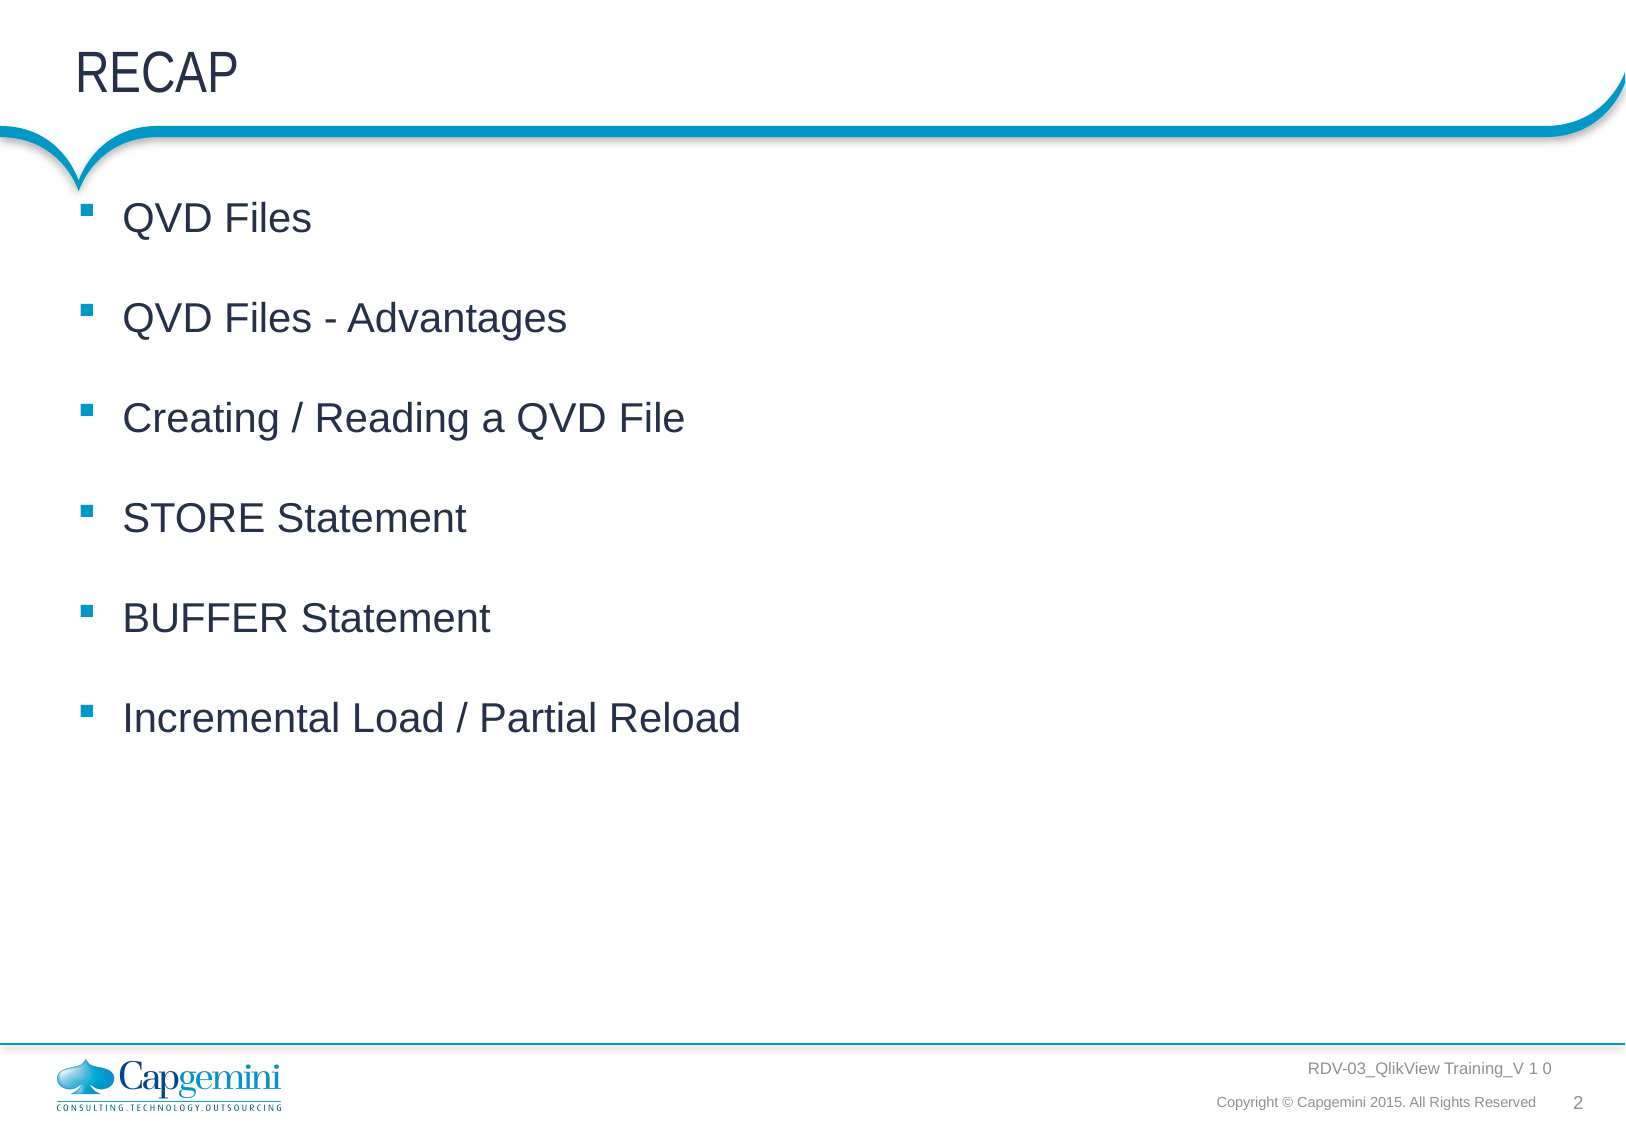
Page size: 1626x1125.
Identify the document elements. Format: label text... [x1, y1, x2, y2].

title RECAP [0, 0, 1625, 150]
picture [57, 1059, 281, 1111]
list QVD Files QVD Files - Advantages Creating / Reading a QVD File STORE Statement BUFFER Statement Incremental Load / Partial Reload [62, 185, 1563, 1011]
